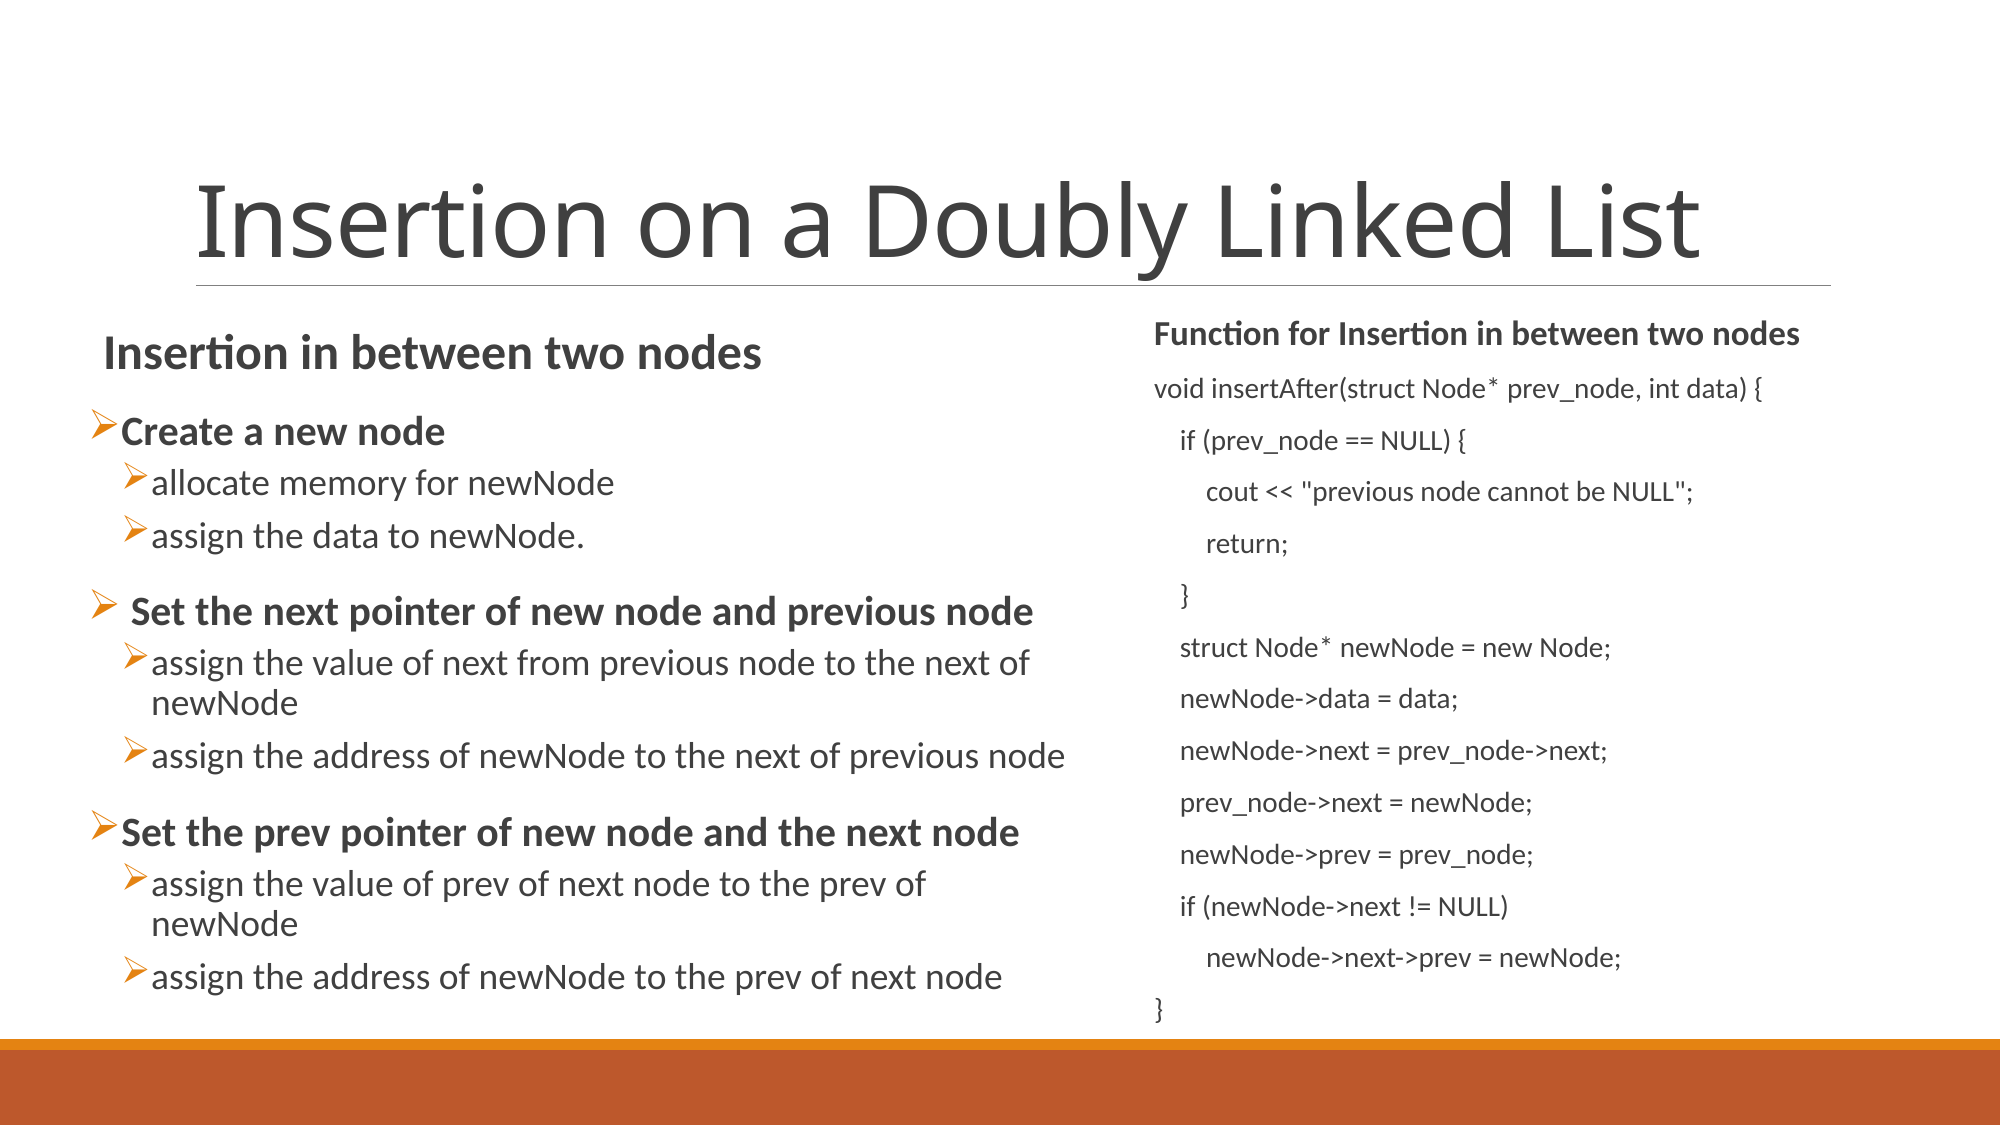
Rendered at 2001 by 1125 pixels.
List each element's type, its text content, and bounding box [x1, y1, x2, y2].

title Insertion on a Doubly Linked List [180, 47, 1830, 285]
list Insertion in between two nodes Create a new node allocate memory for newNode assign the data to newNode. Set the next pointer of new node and previous node assign the value of next from previous node to the next of newNode assign the address of newNode to the next of previous node Set the prev pointer of new node and the next node assign the value of prev of next node to the prev of newNode assign the address of newNode to the prev of next node [88, 318, 1082, 1037]
text_box Function for Insertion in between two nodes void insertAfter(struct Node* prev_node, int data) { if (prev_node == NULL) { cout << "previous node cannot be NULL"; return; } struct Node* newNode = new Node; newNode->data = data; newNode->next = prev_node->next; prev_node->next = newNode; newNode->prev = prev_node; if (newNode->next != NULL) newNode->next->prev = newNode; } [1137, 307, 1968, 1037]
